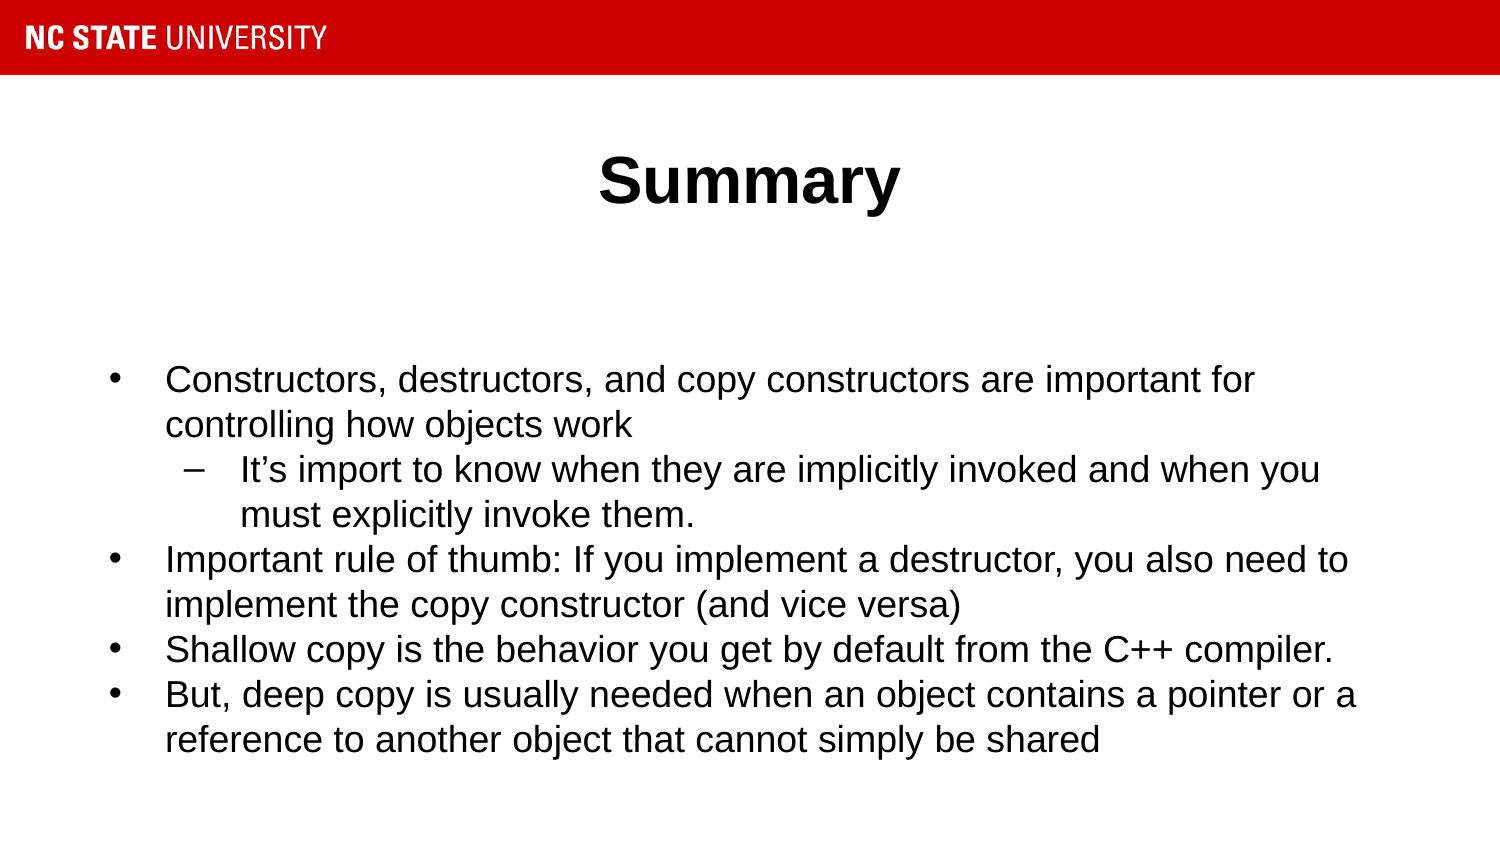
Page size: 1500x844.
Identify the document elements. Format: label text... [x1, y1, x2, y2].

picture [0, 0, 1500, 75]
title Summary [75, 110, 1425, 243]
list Constructors, destructors, and copy constructors are important for controlling how objects work It’s import to know when they are implicitly invoked and when you must explicitly invoke them. Important rule of thumb: If you implement a destructor, you also need to implement the copy constructor (and vice versa) Shallow copy is the behavior you get by default from the C++ compiler. But, deep copy is usually needed when an object contains a pointer or a reference to another object that cannot simply be shared [75, 340, 1425, 723]
